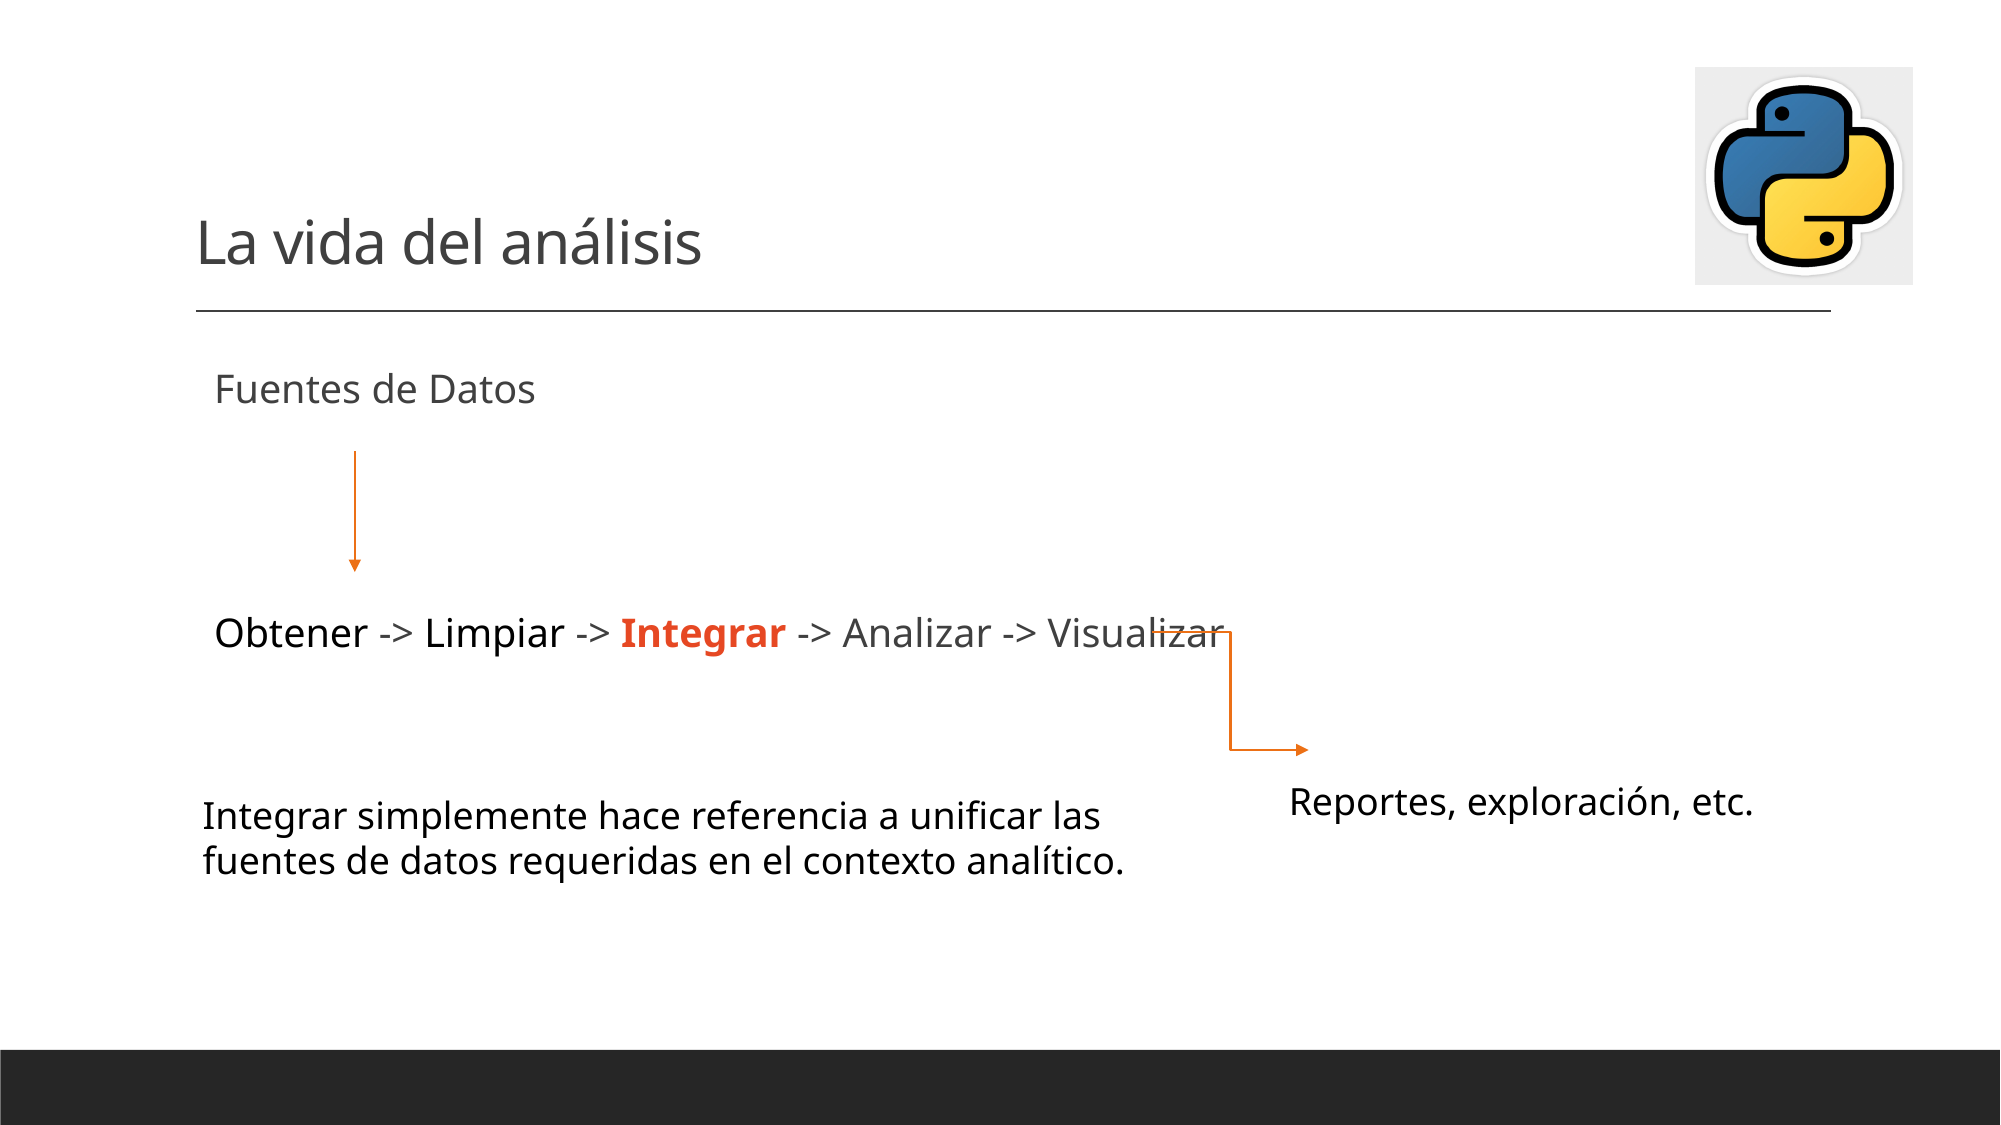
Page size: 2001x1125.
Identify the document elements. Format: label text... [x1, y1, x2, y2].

title La vida del análisis [180, 204, 1506, 285]
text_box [1151, 631, 1310, 751]
text_box Integrar simplemente hace referencia a unificar las fuentes de datos requeridas en el contexto analítico. [187, 784, 1160, 890]
list Fuentes de Datos Obtener -> Limpiar -> Integrar -> Analizar -> Visualizar [214, 352, 1768, 969]
text_box Reportes, exploración, etc. [1273, 770, 1770, 831]
picture [1694, 67, 1913, 286]
